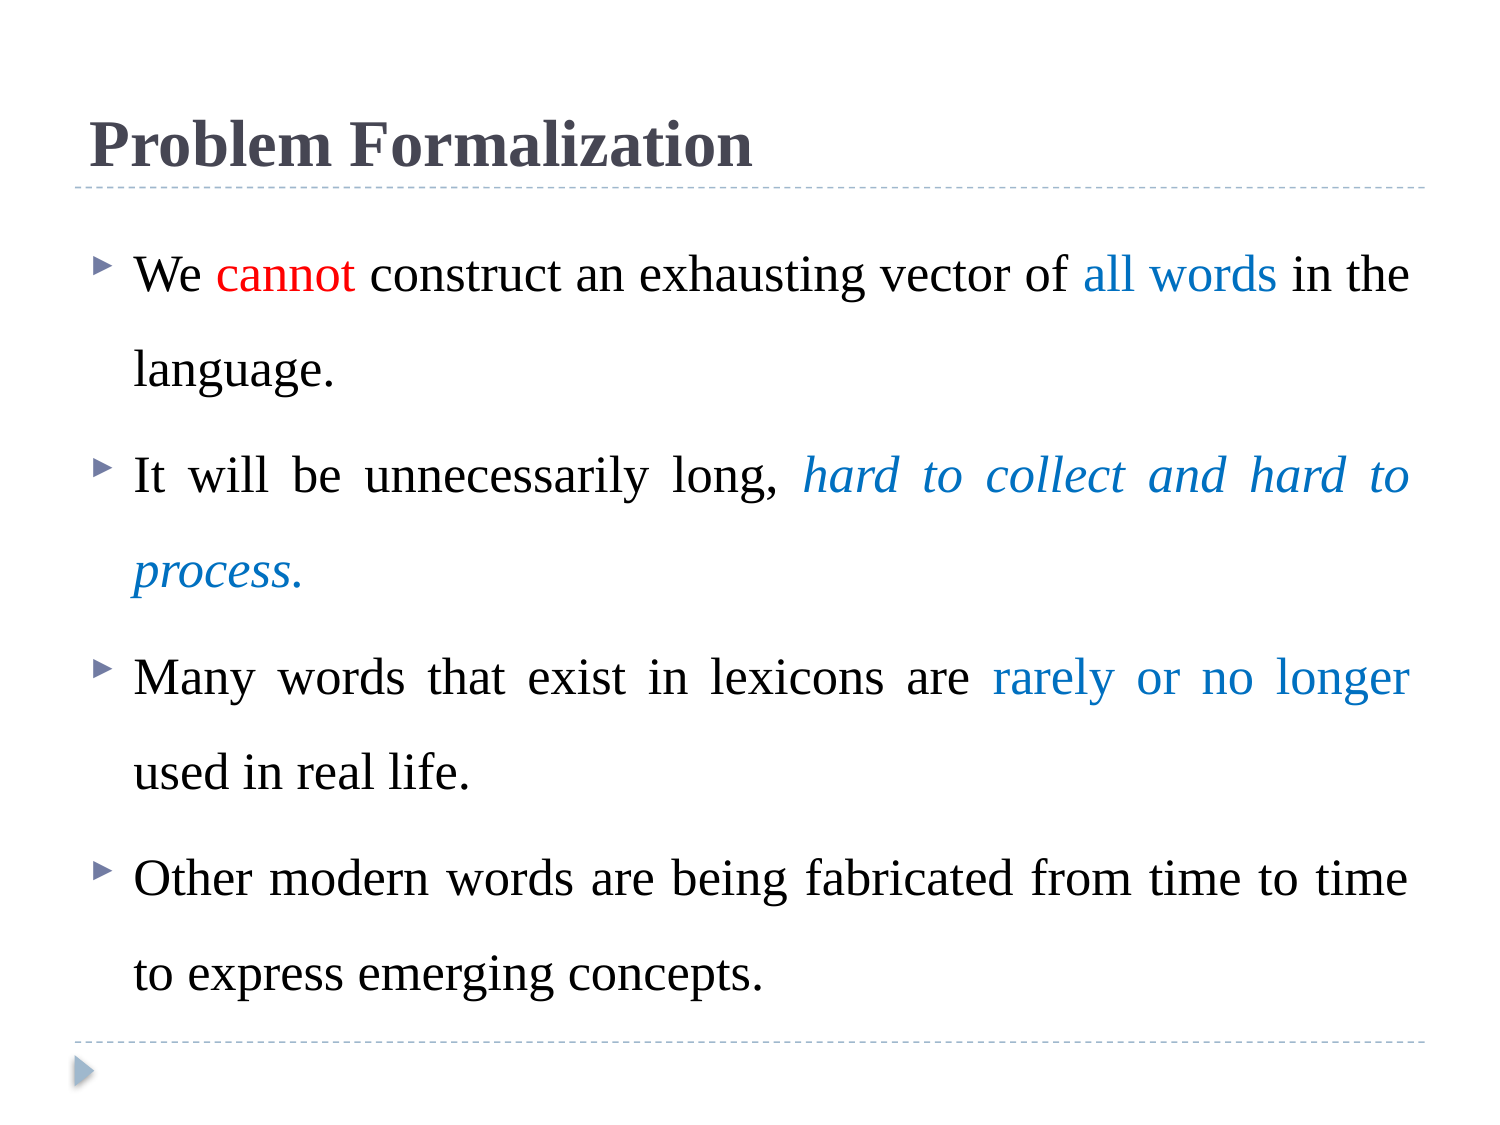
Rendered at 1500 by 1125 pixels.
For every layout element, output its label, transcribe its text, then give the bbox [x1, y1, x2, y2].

list We cannot construct an exhausting vector of all words in the language. It will be unnecessarily long, hard to collect and hard to process. Many words that exist in lexicons are rarely or no longer used in real life. Other modern words are being fabricated from time to time to express emerging concepts. [75, 200, 1425, 1010]
title Problem Formalization [75, 24, 1425, 188]
